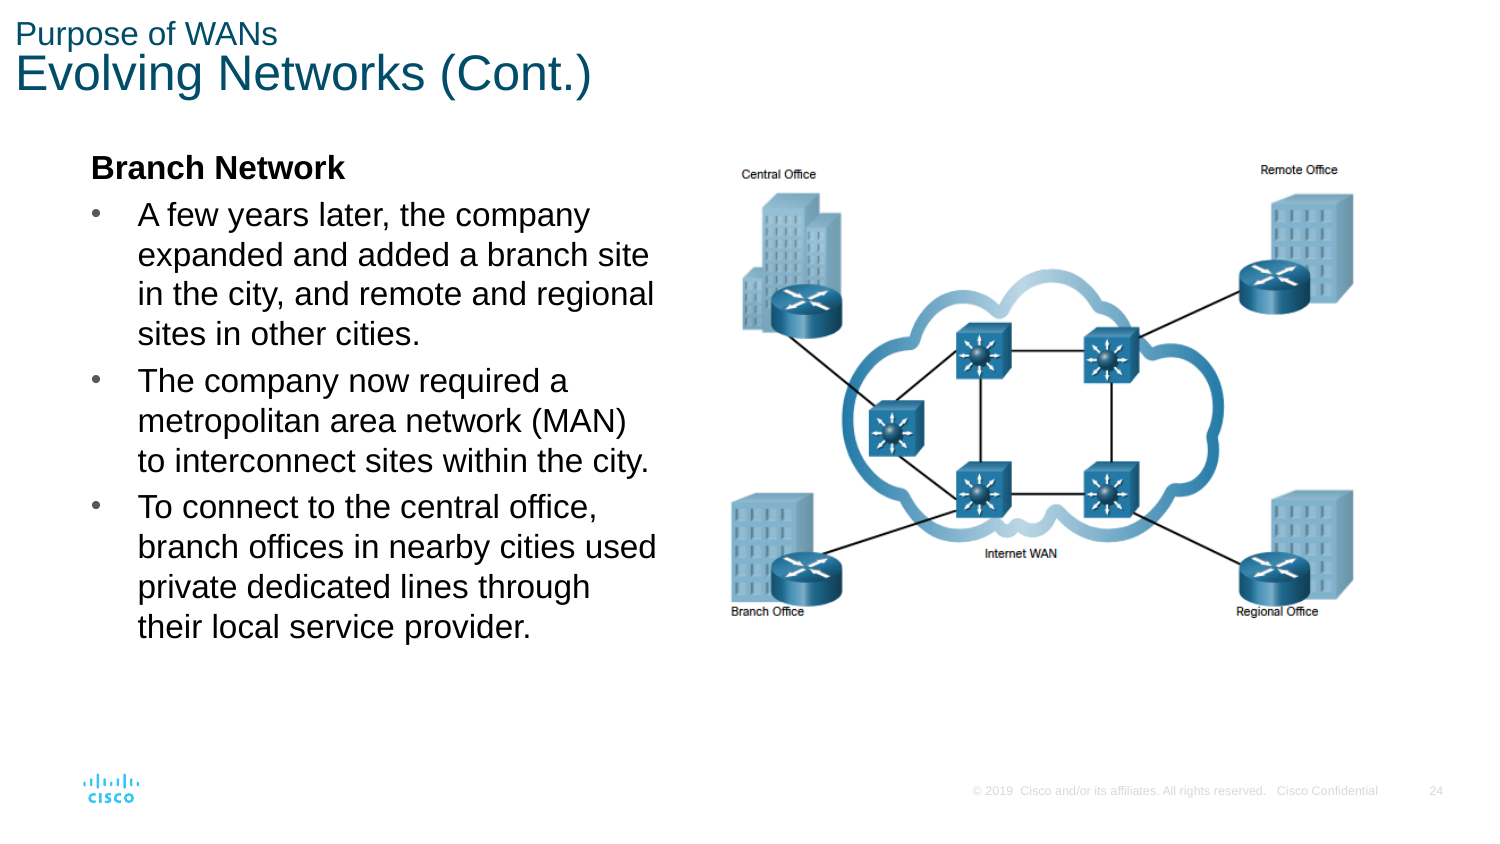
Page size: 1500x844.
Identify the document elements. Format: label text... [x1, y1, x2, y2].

list Branch Network A few years later, the company expanded and added a branch site in the city, and remote and regional sites in other cities. The company now required a metropolitan area network (MAN) to interconnect sites within the city. To connect to the central office, branch offices in nearby cities used private dedicated lines through their local service provider. [75, 138, 674, 764]
title Purpose of WANs Evolving Networks (Cont.) [0, 0, 1369, 121]
picture [717, 156, 1370, 634]
